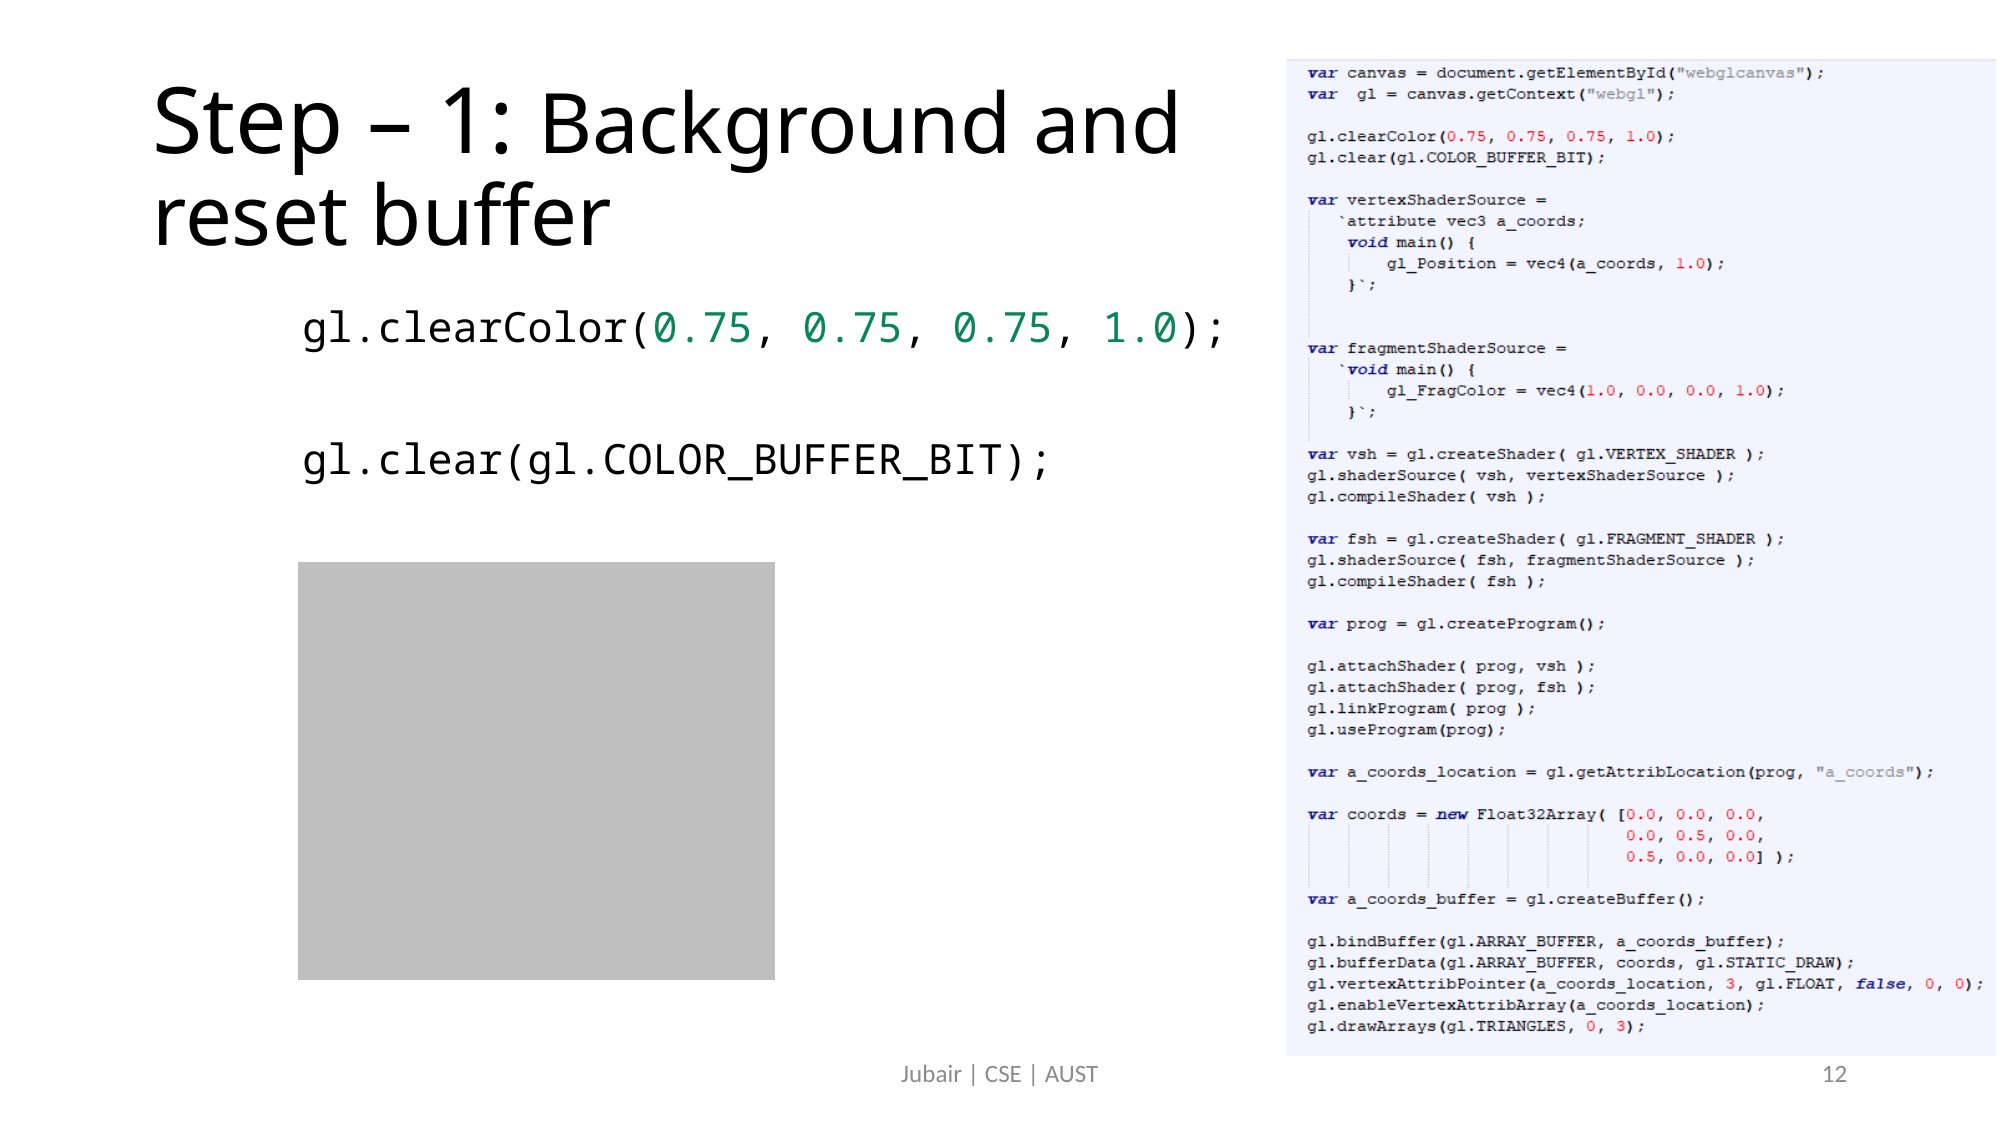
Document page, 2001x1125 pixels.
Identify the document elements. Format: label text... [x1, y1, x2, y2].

title Step – 1: Background and reset buffer [137, 59, 1269, 278]
picture [298, 562, 776, 981]
slide_number 12 [1412, 1056, 1863, 1103]
list gl.clearColor(0.75, 0.75, 0.75, 1.0); gl.clear(gl.COLOR_BUFFER_BIT); [137, 299, 1286, 1014]
picture [1286, 59, 1996, 1056]
footer Jubair | CSE | AUST [662, 1042, 1338, 1103]
